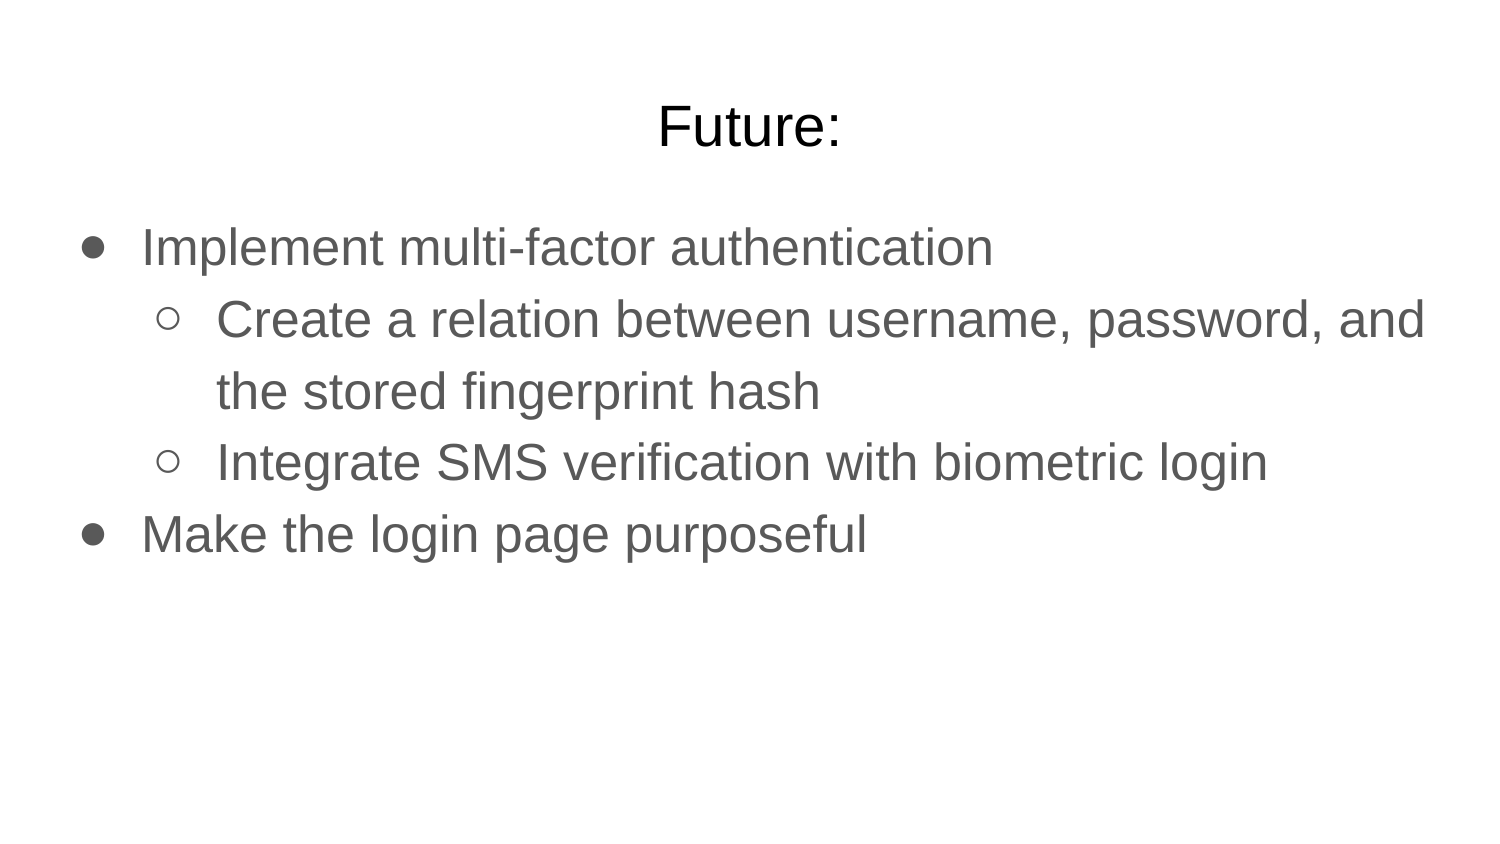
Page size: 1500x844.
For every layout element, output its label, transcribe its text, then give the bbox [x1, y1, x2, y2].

list Implement multi-factor authentication Create a relation between username, password, and the stored fingerprint hash Integrate SMS verification with biometric login Make the login page purposeful [51, 189, 1449, 750]
title Future: [51, 72, 1449, 167]
